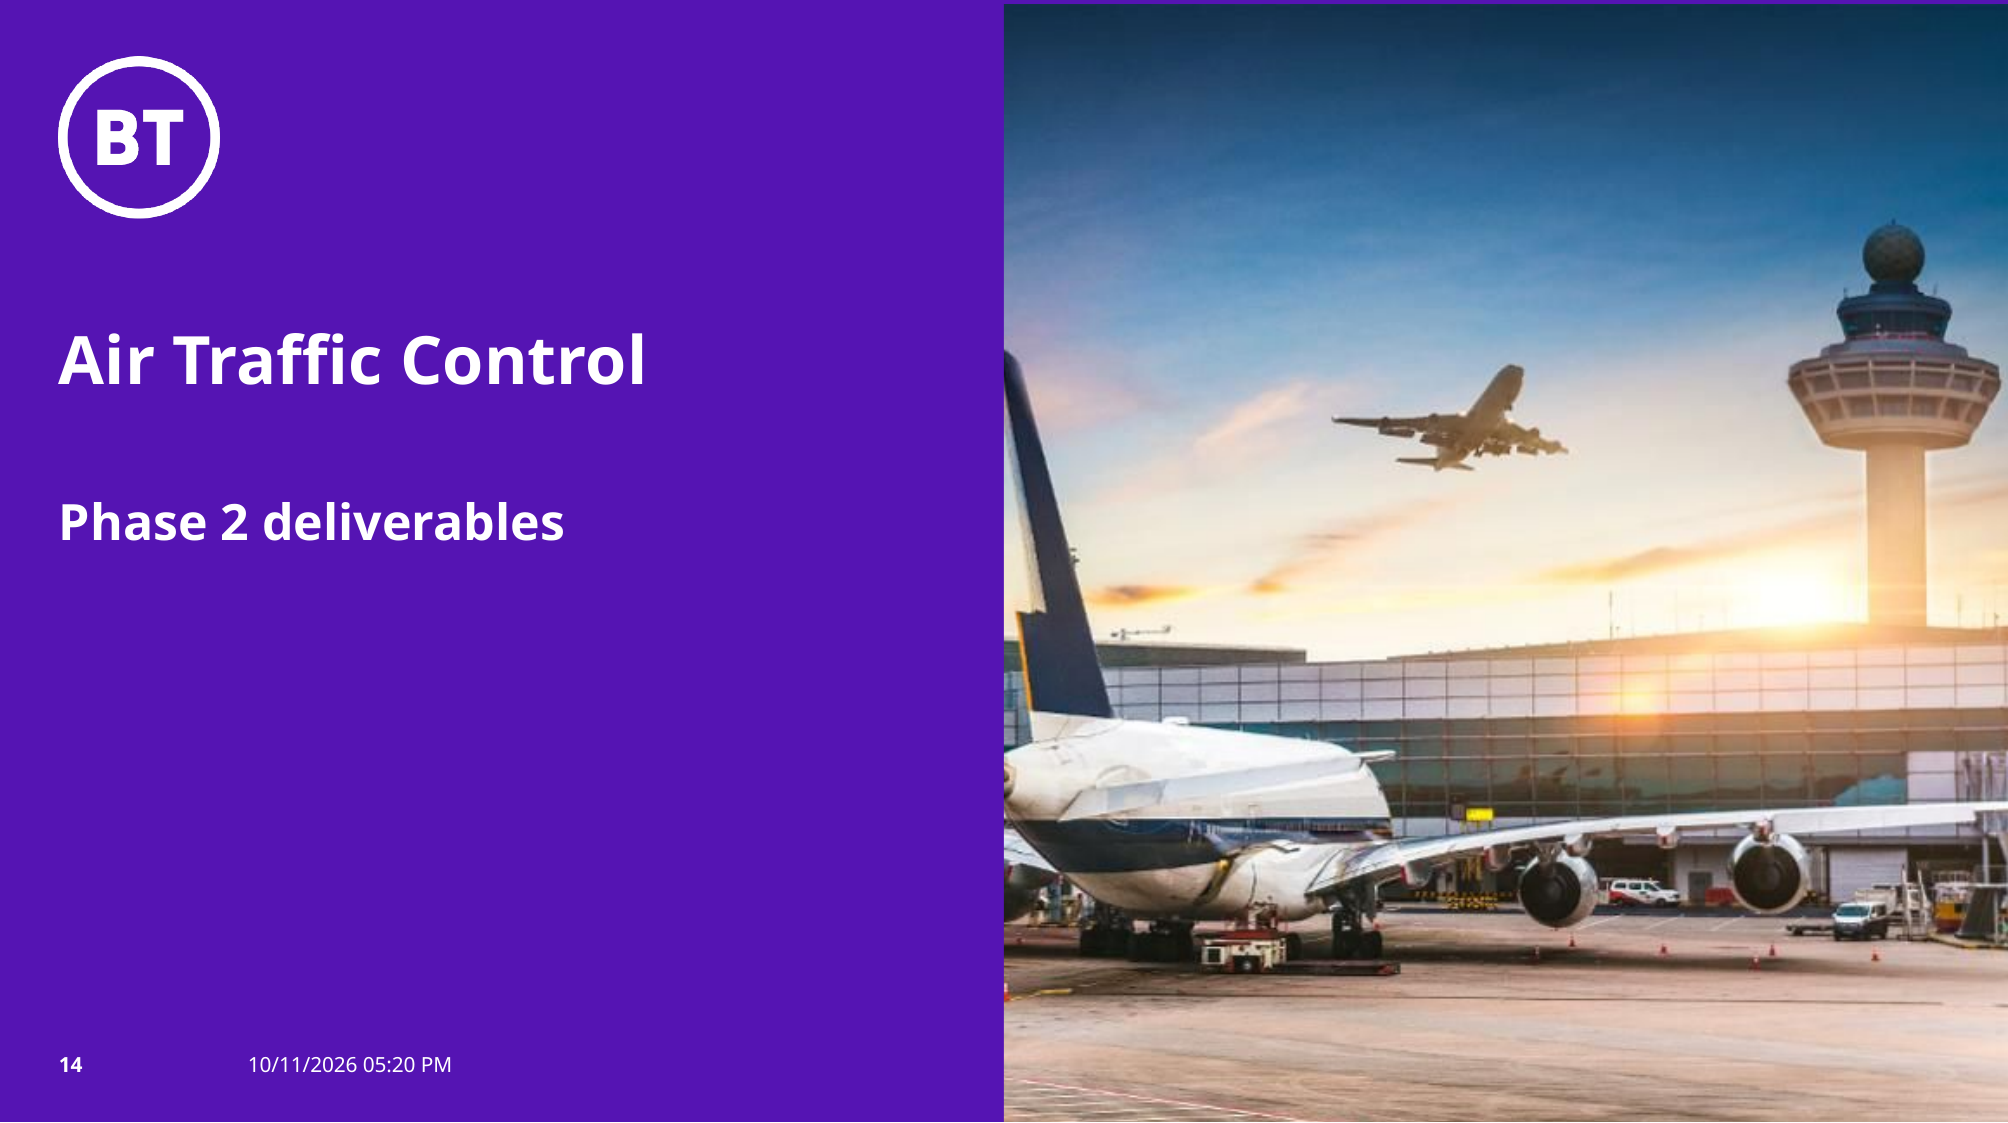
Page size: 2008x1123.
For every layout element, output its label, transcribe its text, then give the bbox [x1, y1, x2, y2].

picture [56, 56, 222, 219]
title Air Traffic Control [59, 330, 981, 479]
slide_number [247, 1036, 555, 1080]
slide_number 14 [59, 1036, 119, 1080]
picture [1003, 0, 2008, 1123]
subtitle Phase 2 deliverables [59, 490, 981, 608]
